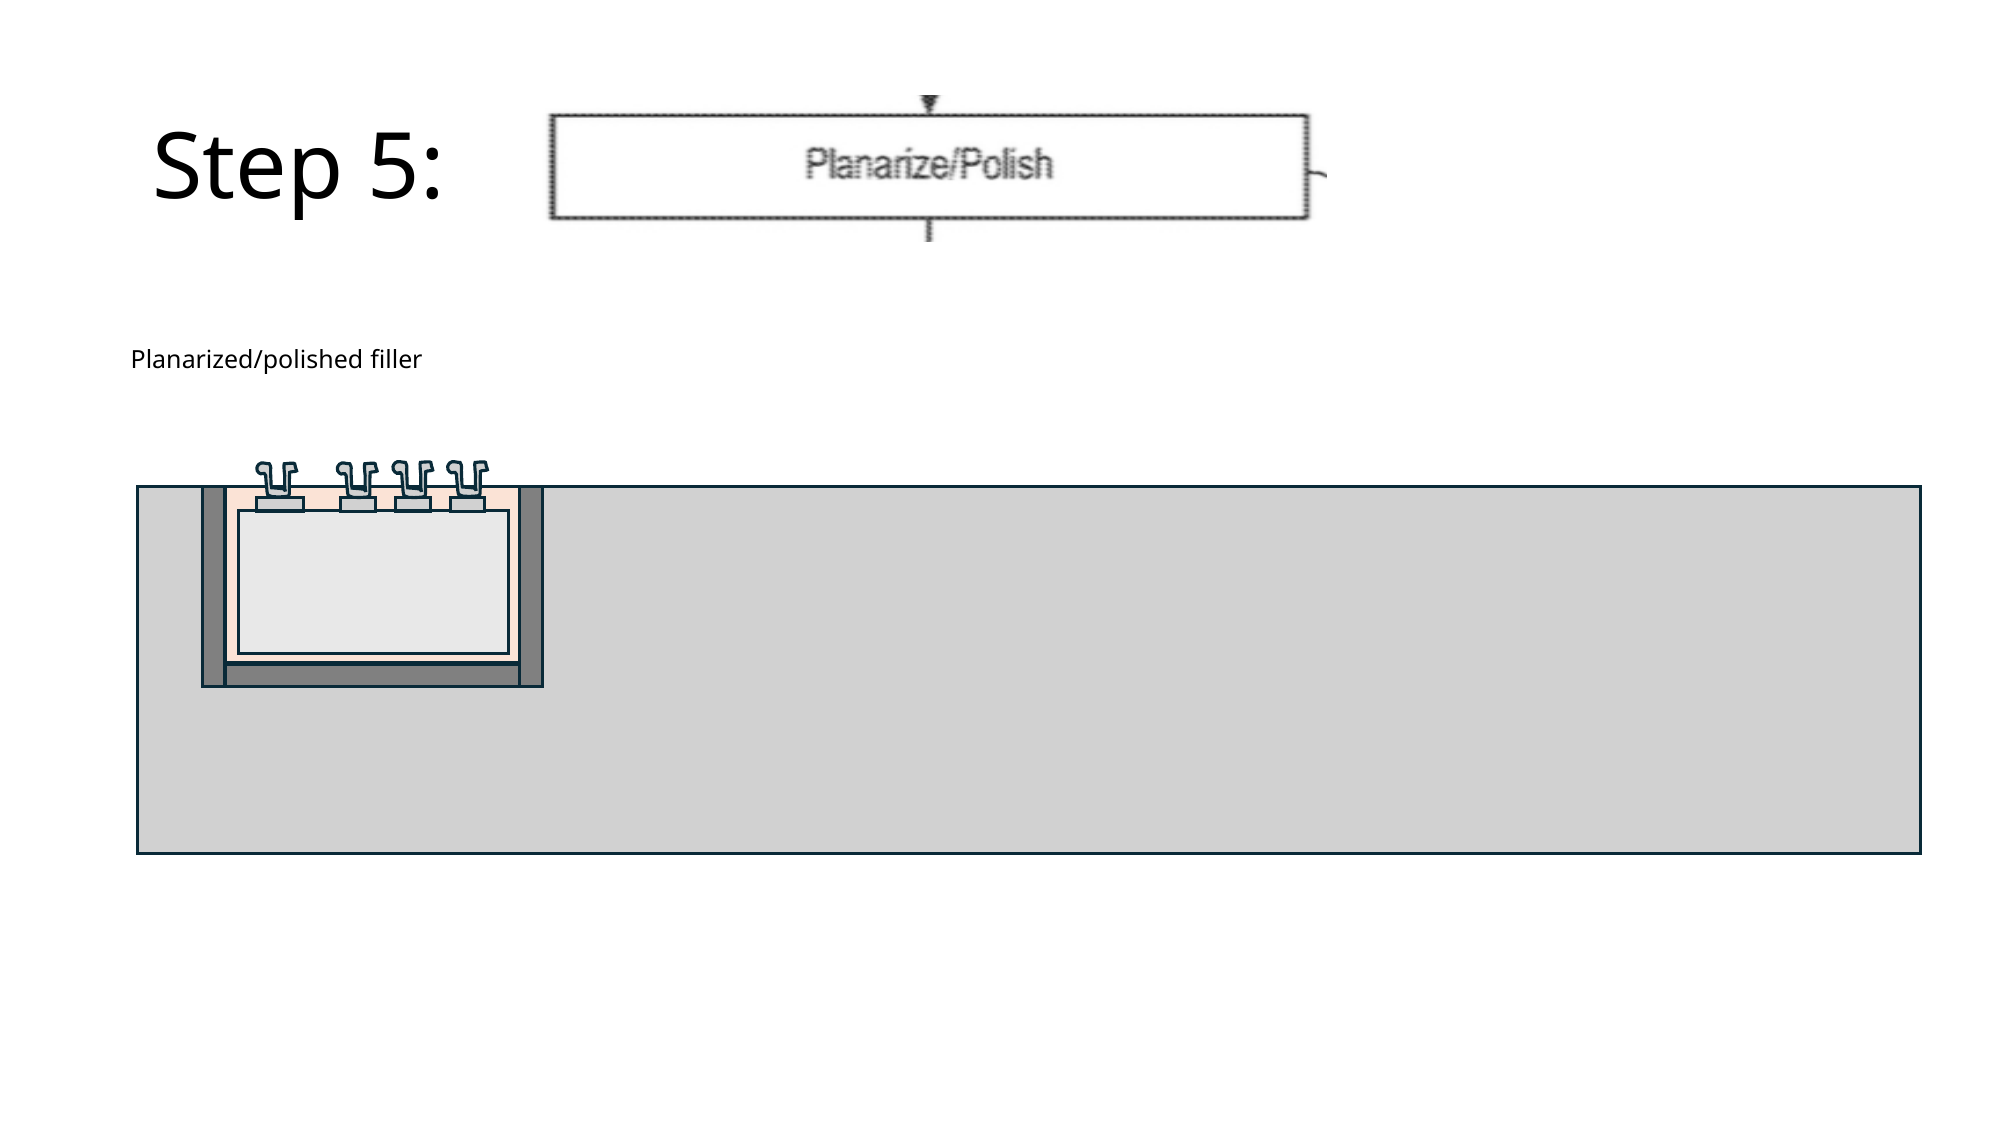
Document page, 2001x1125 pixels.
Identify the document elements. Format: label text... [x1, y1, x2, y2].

text_box [335, 461, 354, 485]
text_box [418, 460, 435, 485]
text_box [255, 461, 273, 485]
text_box [391, 460, 409, 485]
text_box [282, 461, 299, 485]
title Step 5: [137, 59, 1863, 278]
text_box Planarized/polished filler [106, 336, 447, 381]
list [541, 95, 1328, 243]
text_box [473, 460, 490, 485]
text_box [446, 460, 464, 485]
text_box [136, 485, 1921, 855]
text_box [362, 461, 379, 485]
